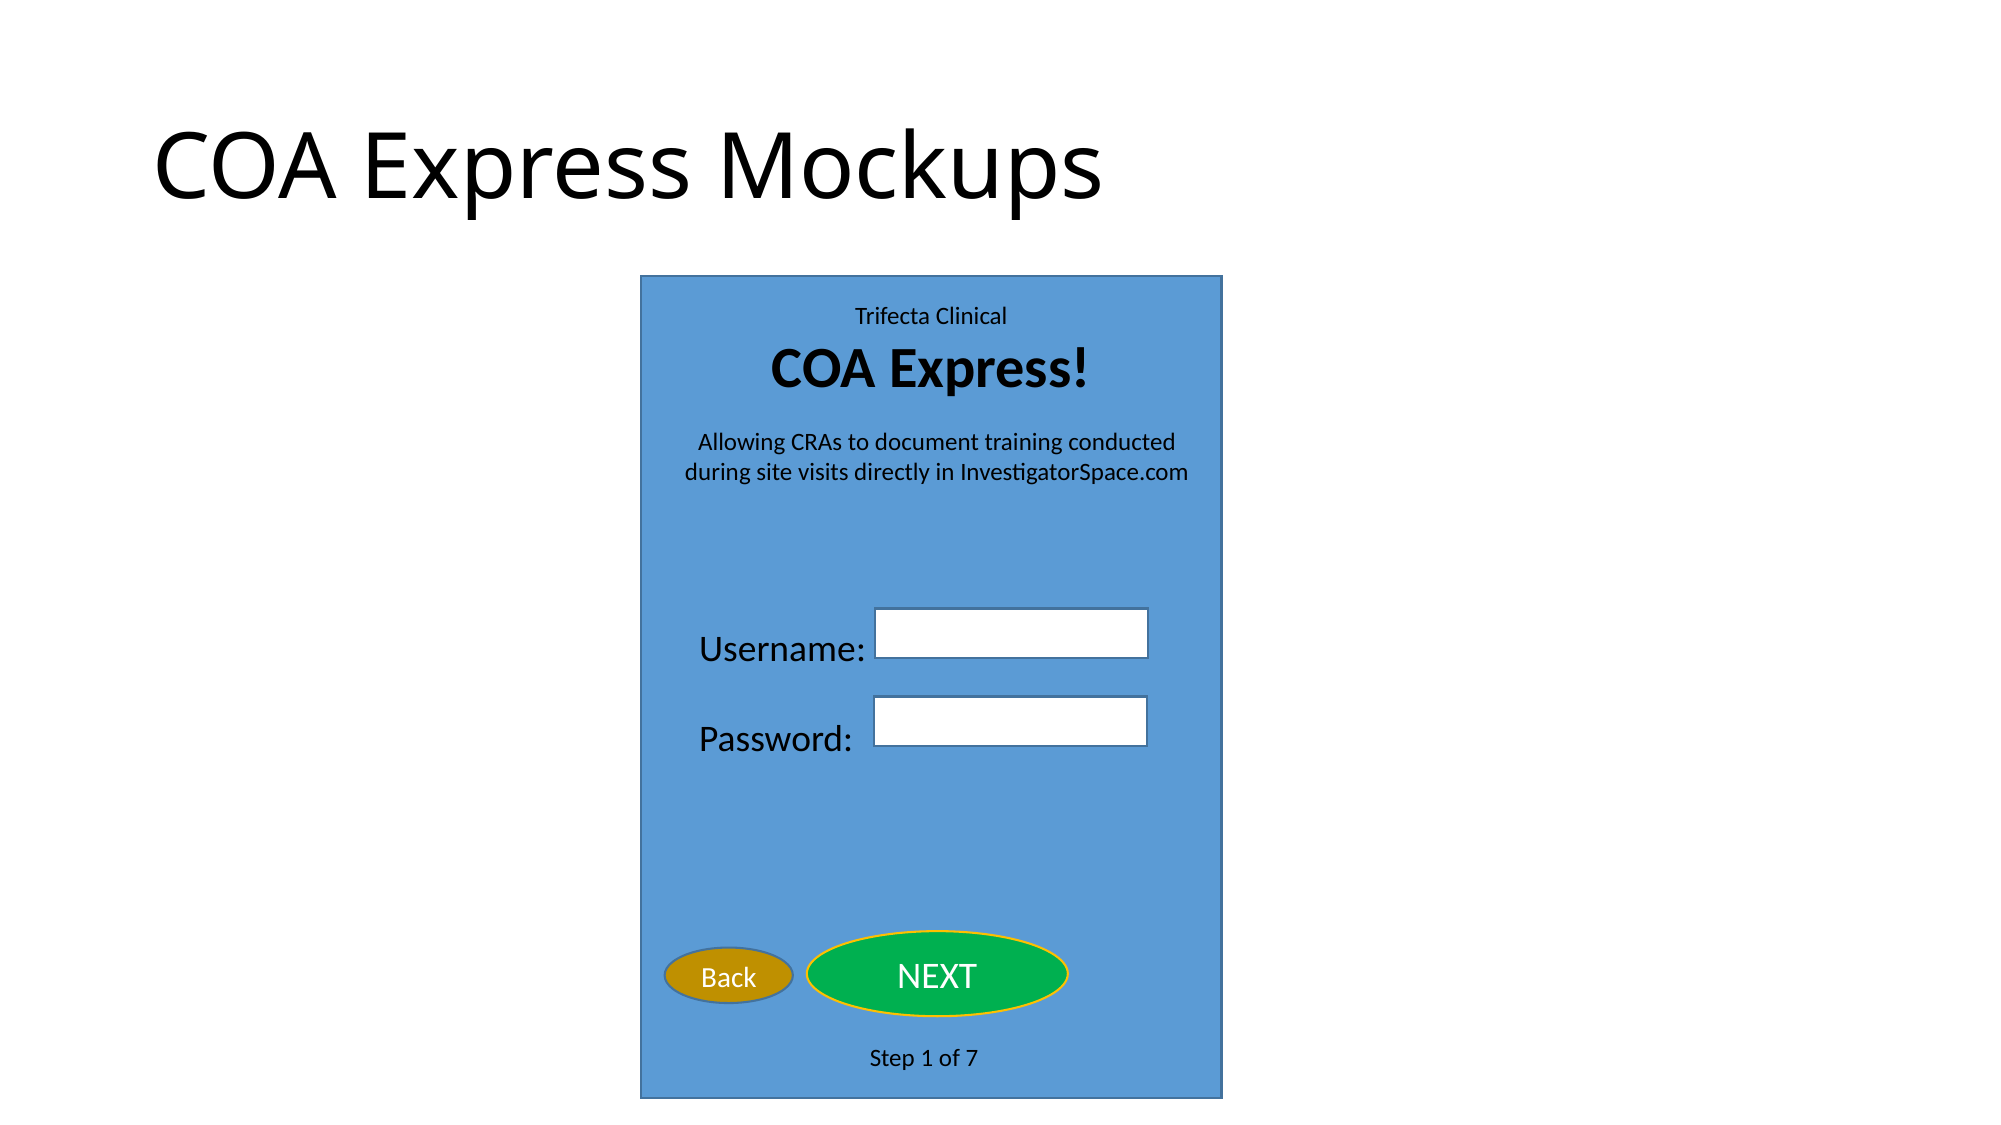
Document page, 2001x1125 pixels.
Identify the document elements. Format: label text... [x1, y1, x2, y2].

text_box [640, 275, 1223, 1099]
text_box Trifecta Clinical COA Express! [757, 291, 1106, 407]
text_box [874, 607, 1149, 659]
text_box Step 1 of 7 [855, 1034, 994, 1080]
text_box Back [663, 946, 794, 1005]
title COA Express Mockups [137, 59, 1863, 278]
text_box Username: Password: [684, 571, 882, 766]
text_box NEXT [805, 930, 1069, 1018]
text_box Allowing CRAs to document training conducted during site visits directly in InvestigatorSpace.com [664, 417, 1210, 493]
text_box [873, 695, 1148, 747]
